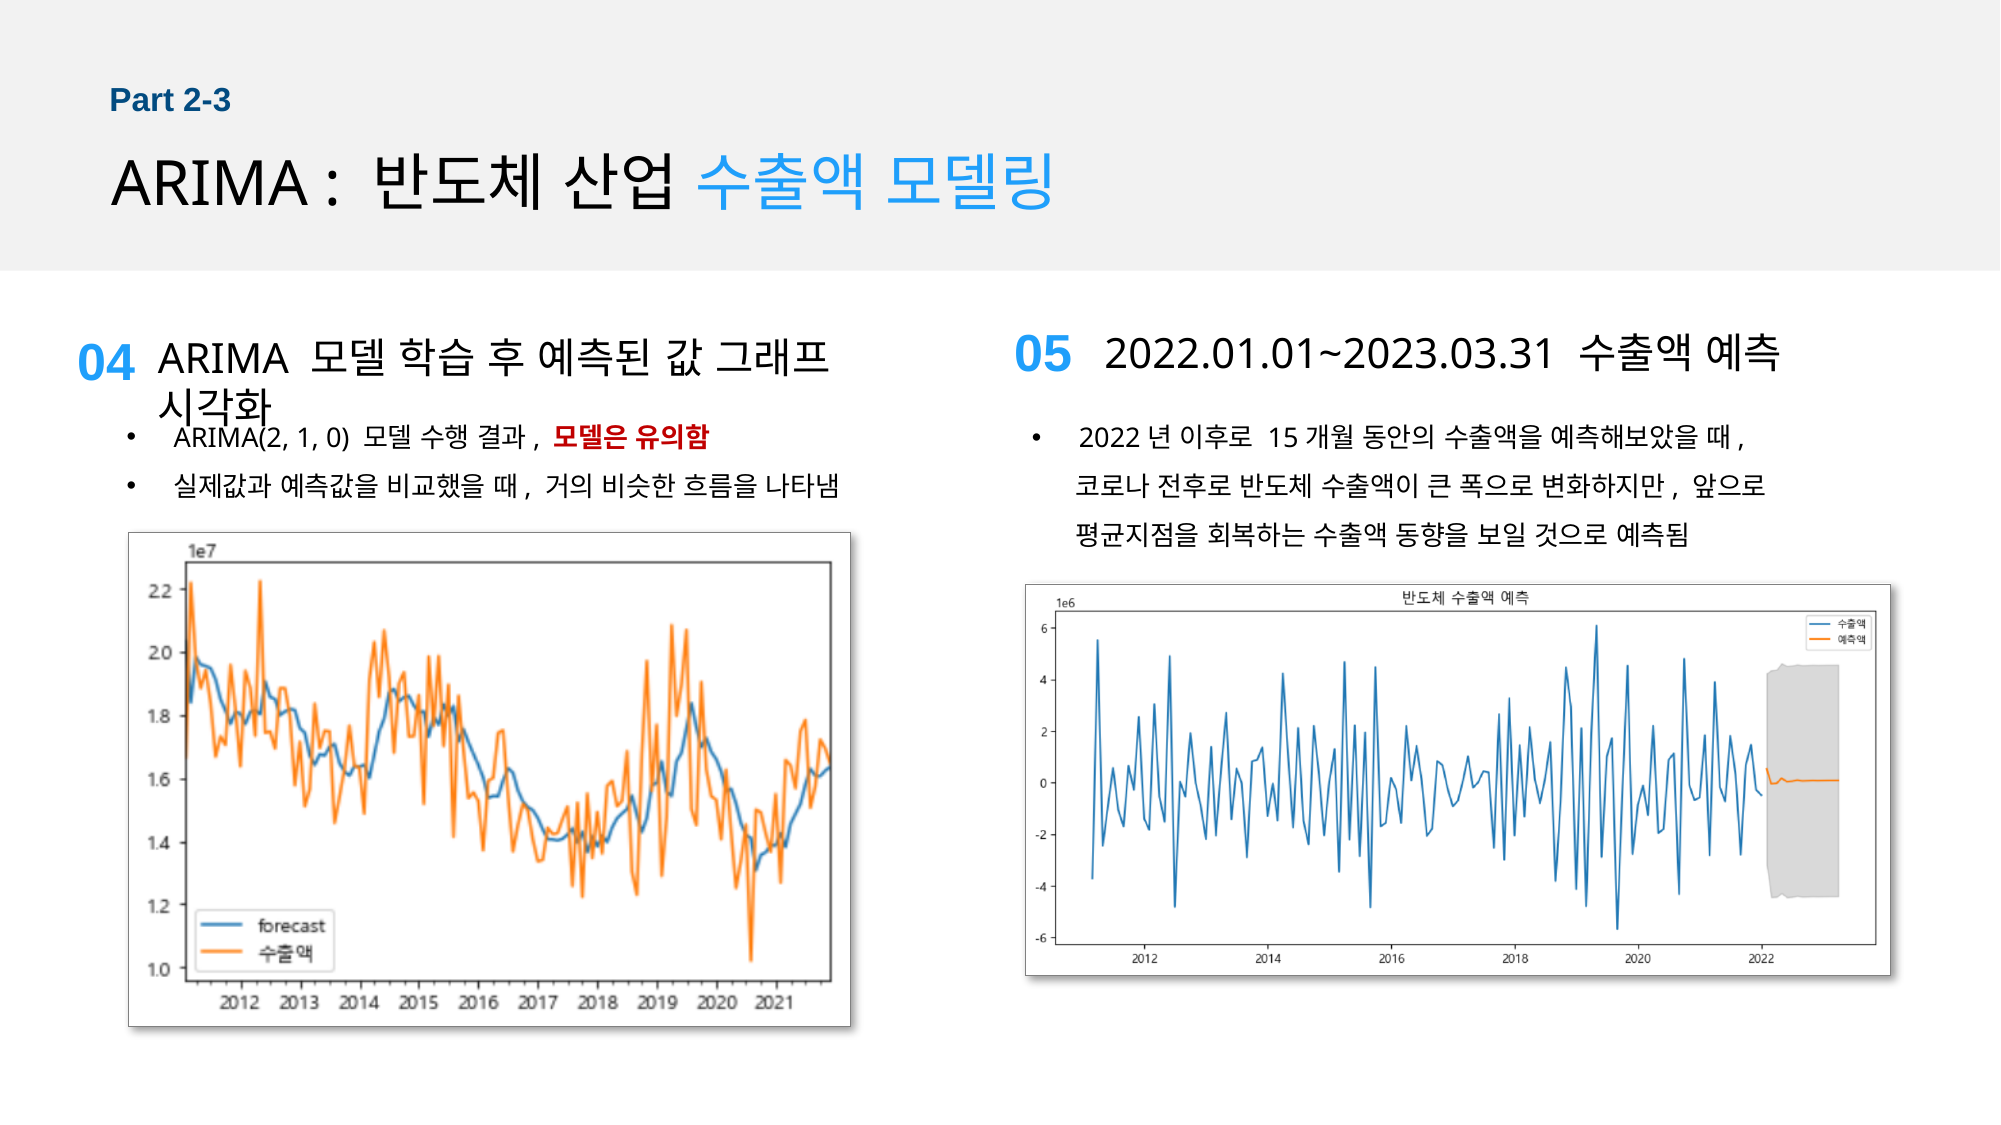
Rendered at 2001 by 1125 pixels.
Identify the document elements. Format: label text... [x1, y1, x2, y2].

text_box 05 [999, 312, 1107, 390]
text_box 2022년 이후로 15개월 동안의 수출액을 예측해보았을 때, 코로나 전후로 반도체 수출액이 큰 폭으로 변화하지만, 앞으로 평균지점을 회복하는 수출액 동향을 보일 것으로 예측됨 [1017, 396, 1872, 558]
picture [1025, 583, 1891, 976]
text_box [0, 0, 2000, 272]
text_box ARIMA : 반도체 산업 수출액 모델링 [96, 135, 1211, 226]
picture [128, 532, 851, 1027]
text_box ARIMA(2, 1, 0) 모델 수행 결과, 모델은 유의함 실제값과 예측값을 비교했을 때, 거의 비슷한 흐름을 나타냄 [111, 396, 1017, 509]
text_box 04 [62, 321, 170, 399]
text_box 2022.01.01~2023.03.31 수출액 예측 [1089, 319, 2000, 385]
text_box Part 2-3 [94, 70, 294, 126]
text_box ARIMA 모델 학습 후 예측된 값 그래프 시각화 [143, 324, 957, 440]
